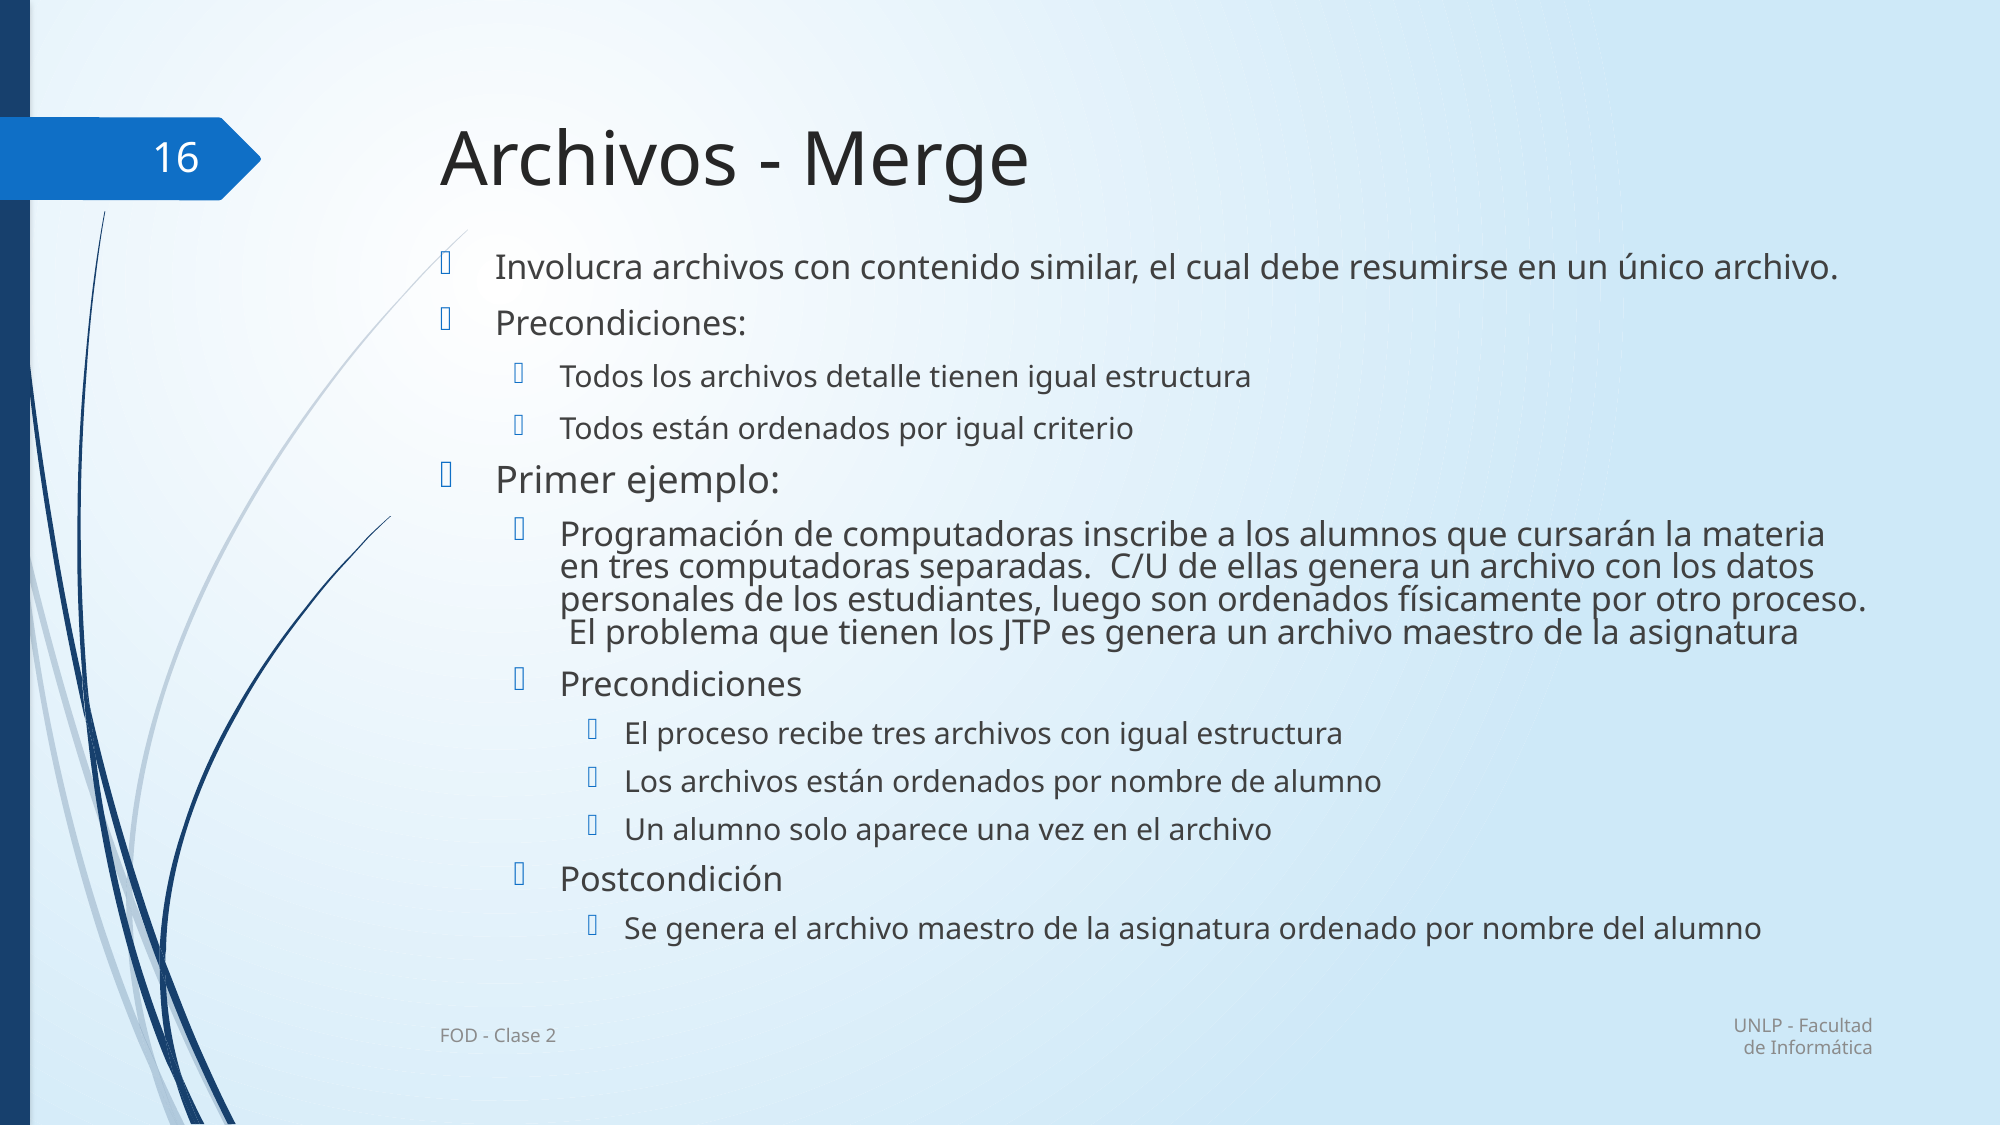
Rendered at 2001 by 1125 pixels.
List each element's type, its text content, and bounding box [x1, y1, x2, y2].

title Archivos - Merge [425, 102, 1888, 242]
slide_number 16 [87, 129, 216, 190]
footer FOD - Clase 2 [424, 1006, 1675, 1067]
slide_number UNLP - Facultad de Informática [1699, 1005, 1888, 1067]
list Involucra archivos con contenido similar, el cual debe resumirse en un único archivo. Precondiciones: Todos los archivos detalle tienen igual estructura Todos están ordenados por igual criterio Primer ejemplo: Programación de computadoras inscribe a los alumnos que cursarán la materia en tres computadoras separadas. C/U de ellas genera un archivo con los datos personales de los estudiantes, luego son ordenados físicamente por otro proceso. El problema que tienen los JTP es genera un archivo maestro de la asignatura Precondiciones El proceso recibe tres archivos con igual estructura Los archivos están ordenados por nombre de alumno Un alumno solo aparece una vez en el archivo Postcondición Se genera el archivo maestro de la asignatura ordenado por nombre del alumno [424, 242, 1888, 970]
